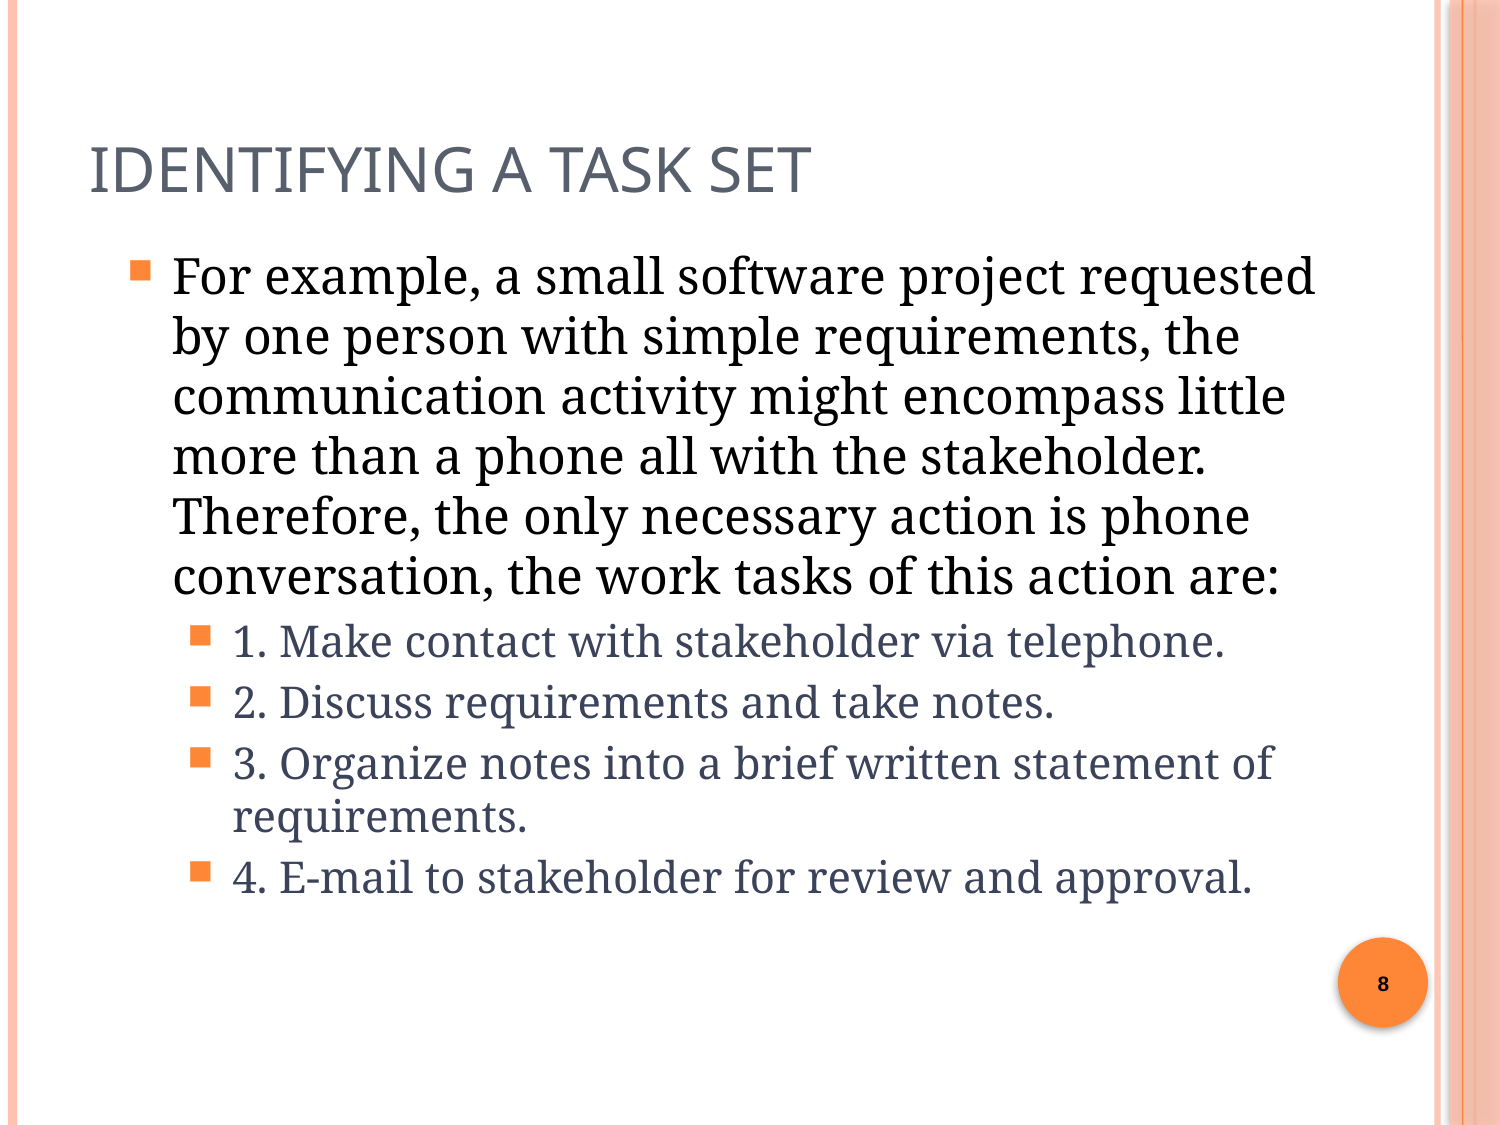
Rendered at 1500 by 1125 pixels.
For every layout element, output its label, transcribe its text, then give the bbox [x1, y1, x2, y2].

slide_number 8 [1333, 940, 1434, 1027]
list For example, a small software project requested by one person with simple requirements, the communication activity might encompass little more than a phone all with the stakeholder. Therefore, the only necessary action is phone conversation, the work tasks of this action are: 1. Make contact with stakeholder via telephone. 2. Discuss requirements and take notes. 3. Organize notes into a brief written statement of requirements. 4. E-mail to stakeholder for review and approval. [112, 237, 1400, 963]
title Identifying a Task Set [75, 99, 1300, 213]
